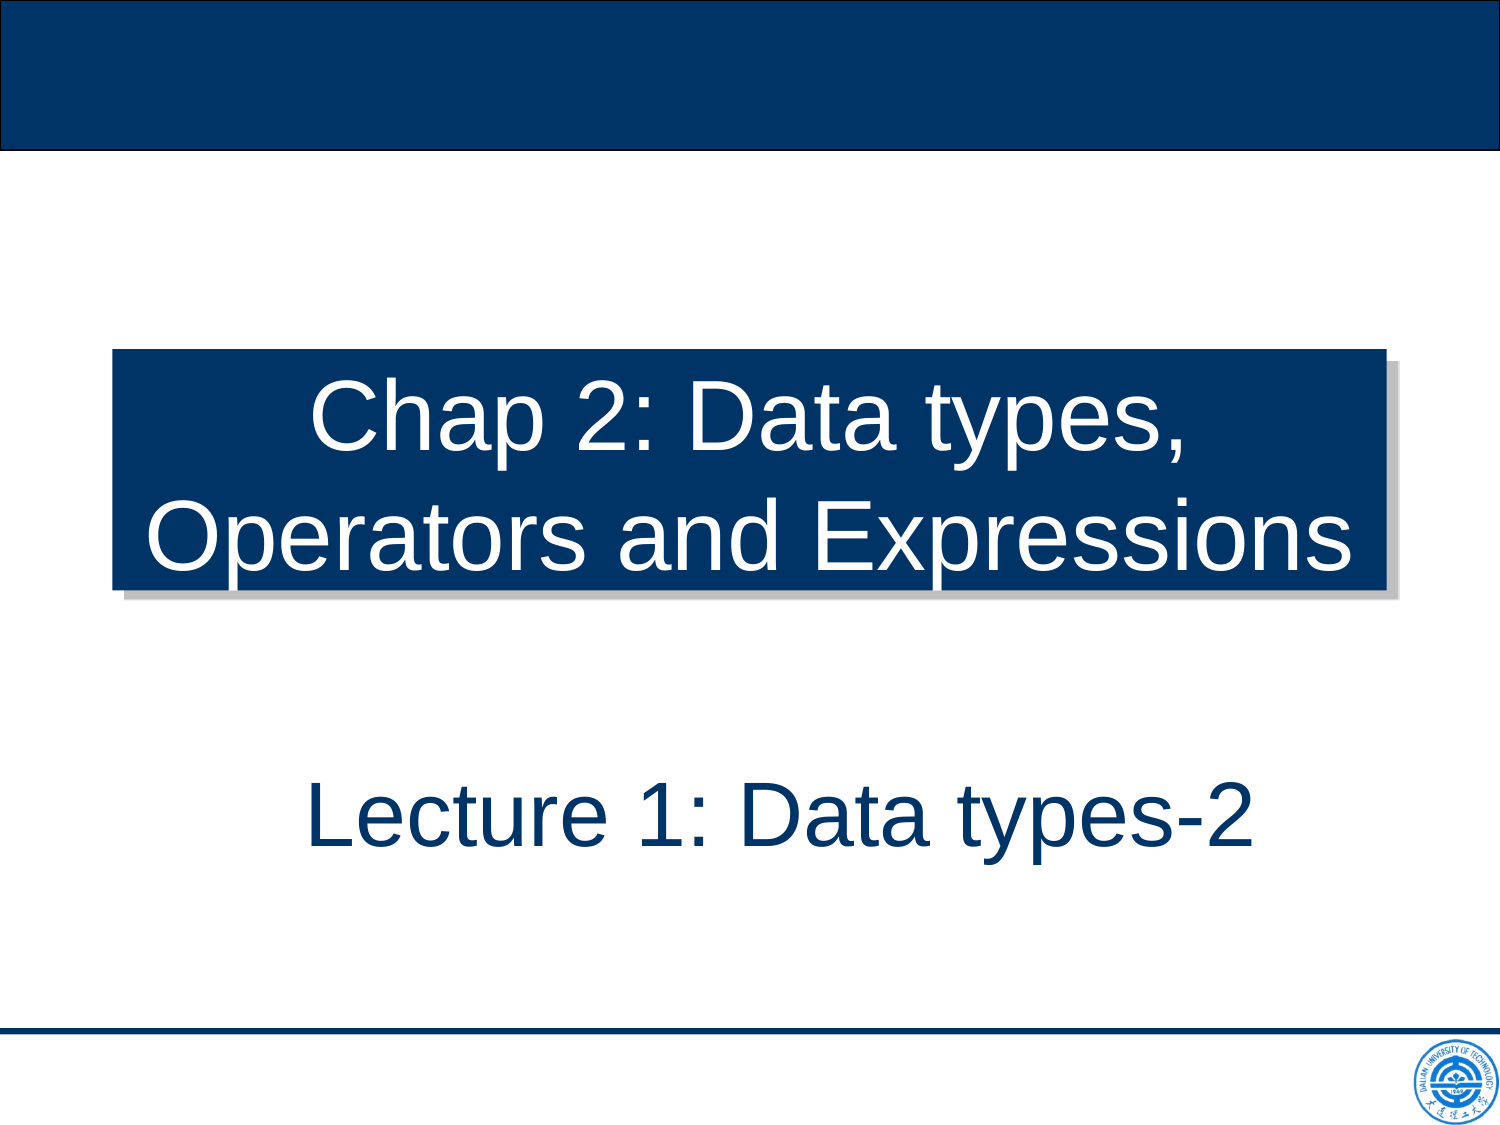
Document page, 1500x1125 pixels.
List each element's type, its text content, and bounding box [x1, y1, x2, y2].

title Chap 2: Data types, Operators and Expressions [112, 349, 1388, 591]
picture [1412, 1039, 1500, 1125]
subtitle Lecture 1: Data types-2 [237, 725, 1325, 963]
